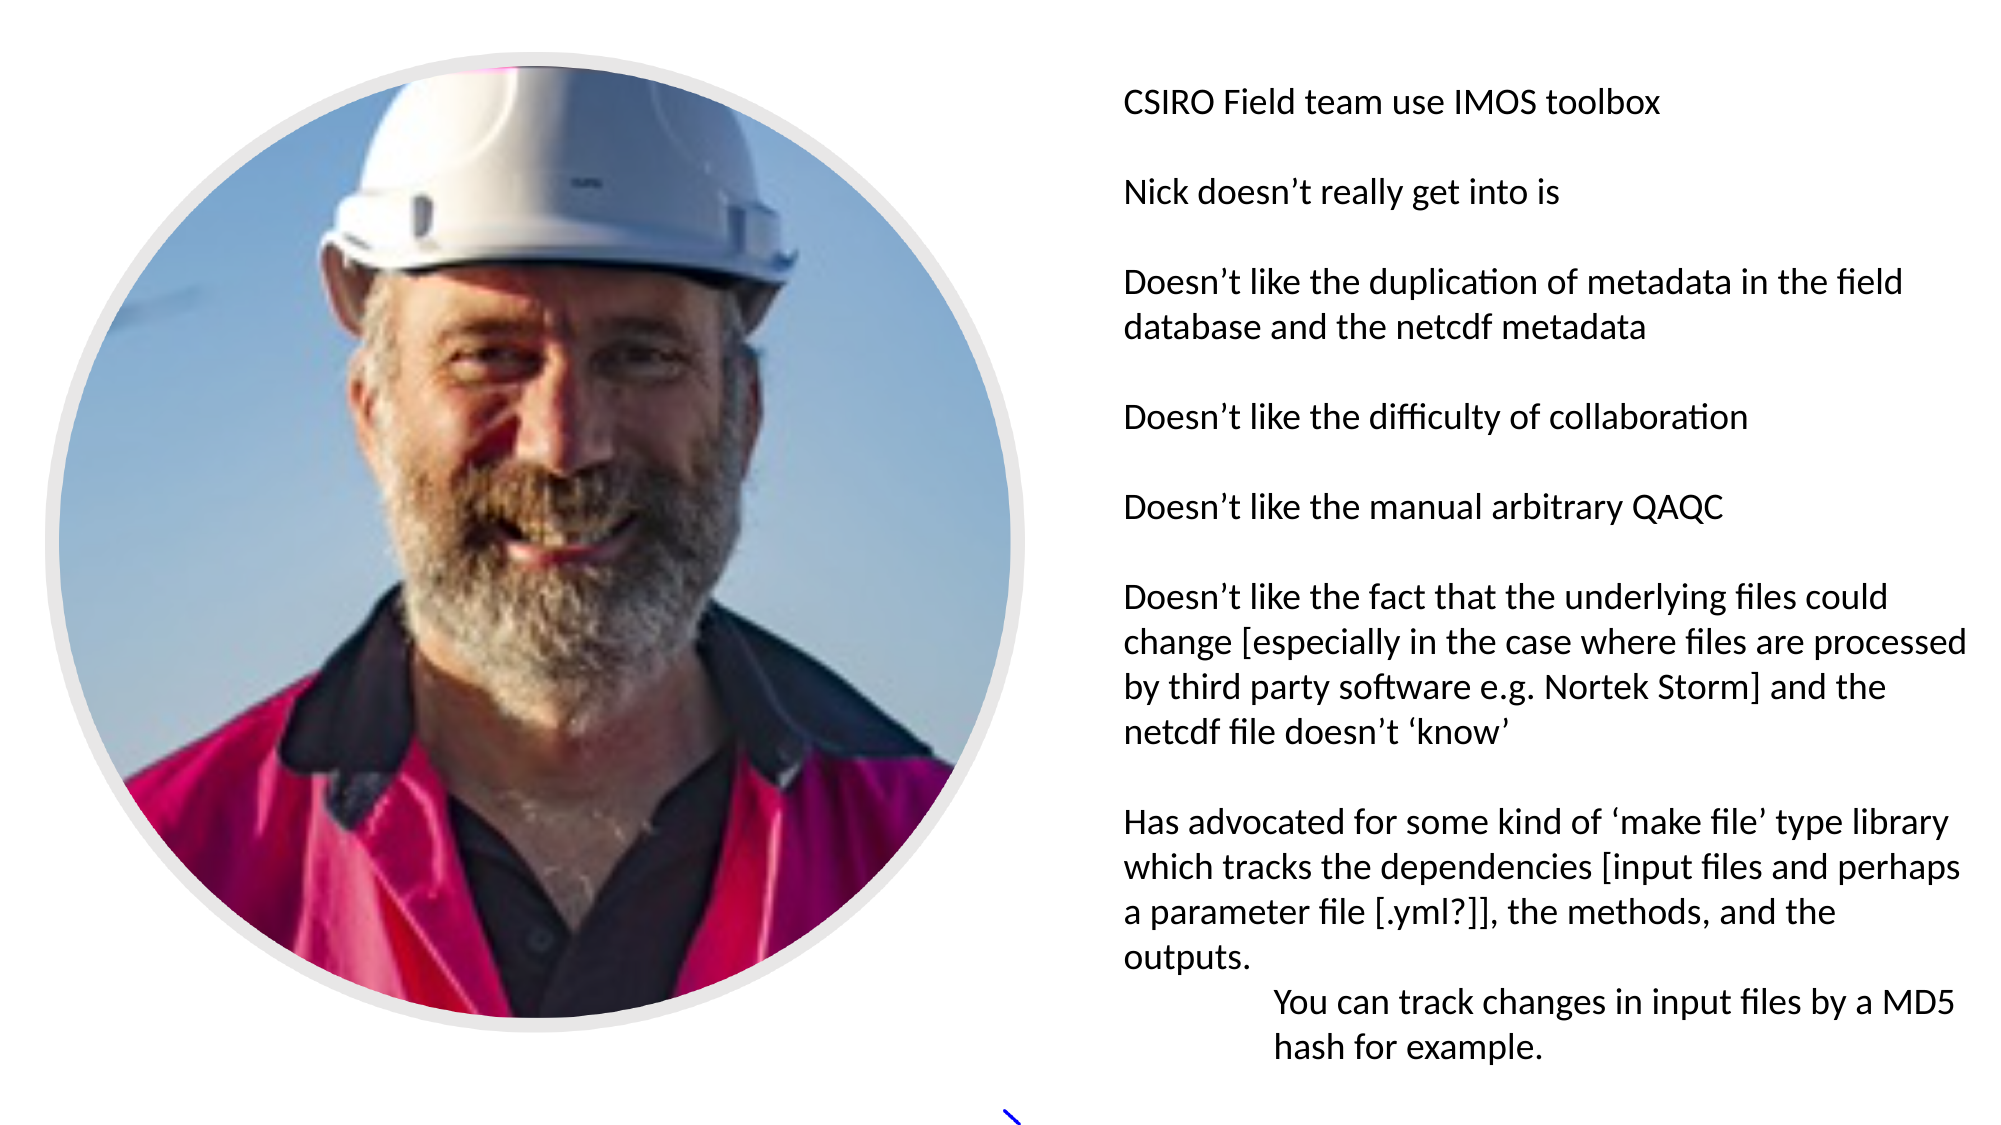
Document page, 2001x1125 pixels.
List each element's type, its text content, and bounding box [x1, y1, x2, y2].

picture [0, 0, 1158, 1125]
text_box CSIRO Field team use IMOS toolbox Nick doesn’t really get into is Doesn’t like the duplication of metadata in the field database and the netcdf metadata Doesn’t like the difficulty of collaboration Doesn’t like the manual arbitrary QAQC Doesn’t like the fact that the underlying files could change [especially in the case where files are processed by third party software e.g. Nortek Storm] and the netcdf file doesn’t ‘know’ Has advocated for some kind of ‘make file’ type library which tracks the dependencies [input files and perhaps a parameter file [.yml?]], the methods, and the outputs. You can track changes in input files by a MD5 hash for example. [1158, 69, 1988, 1074]
